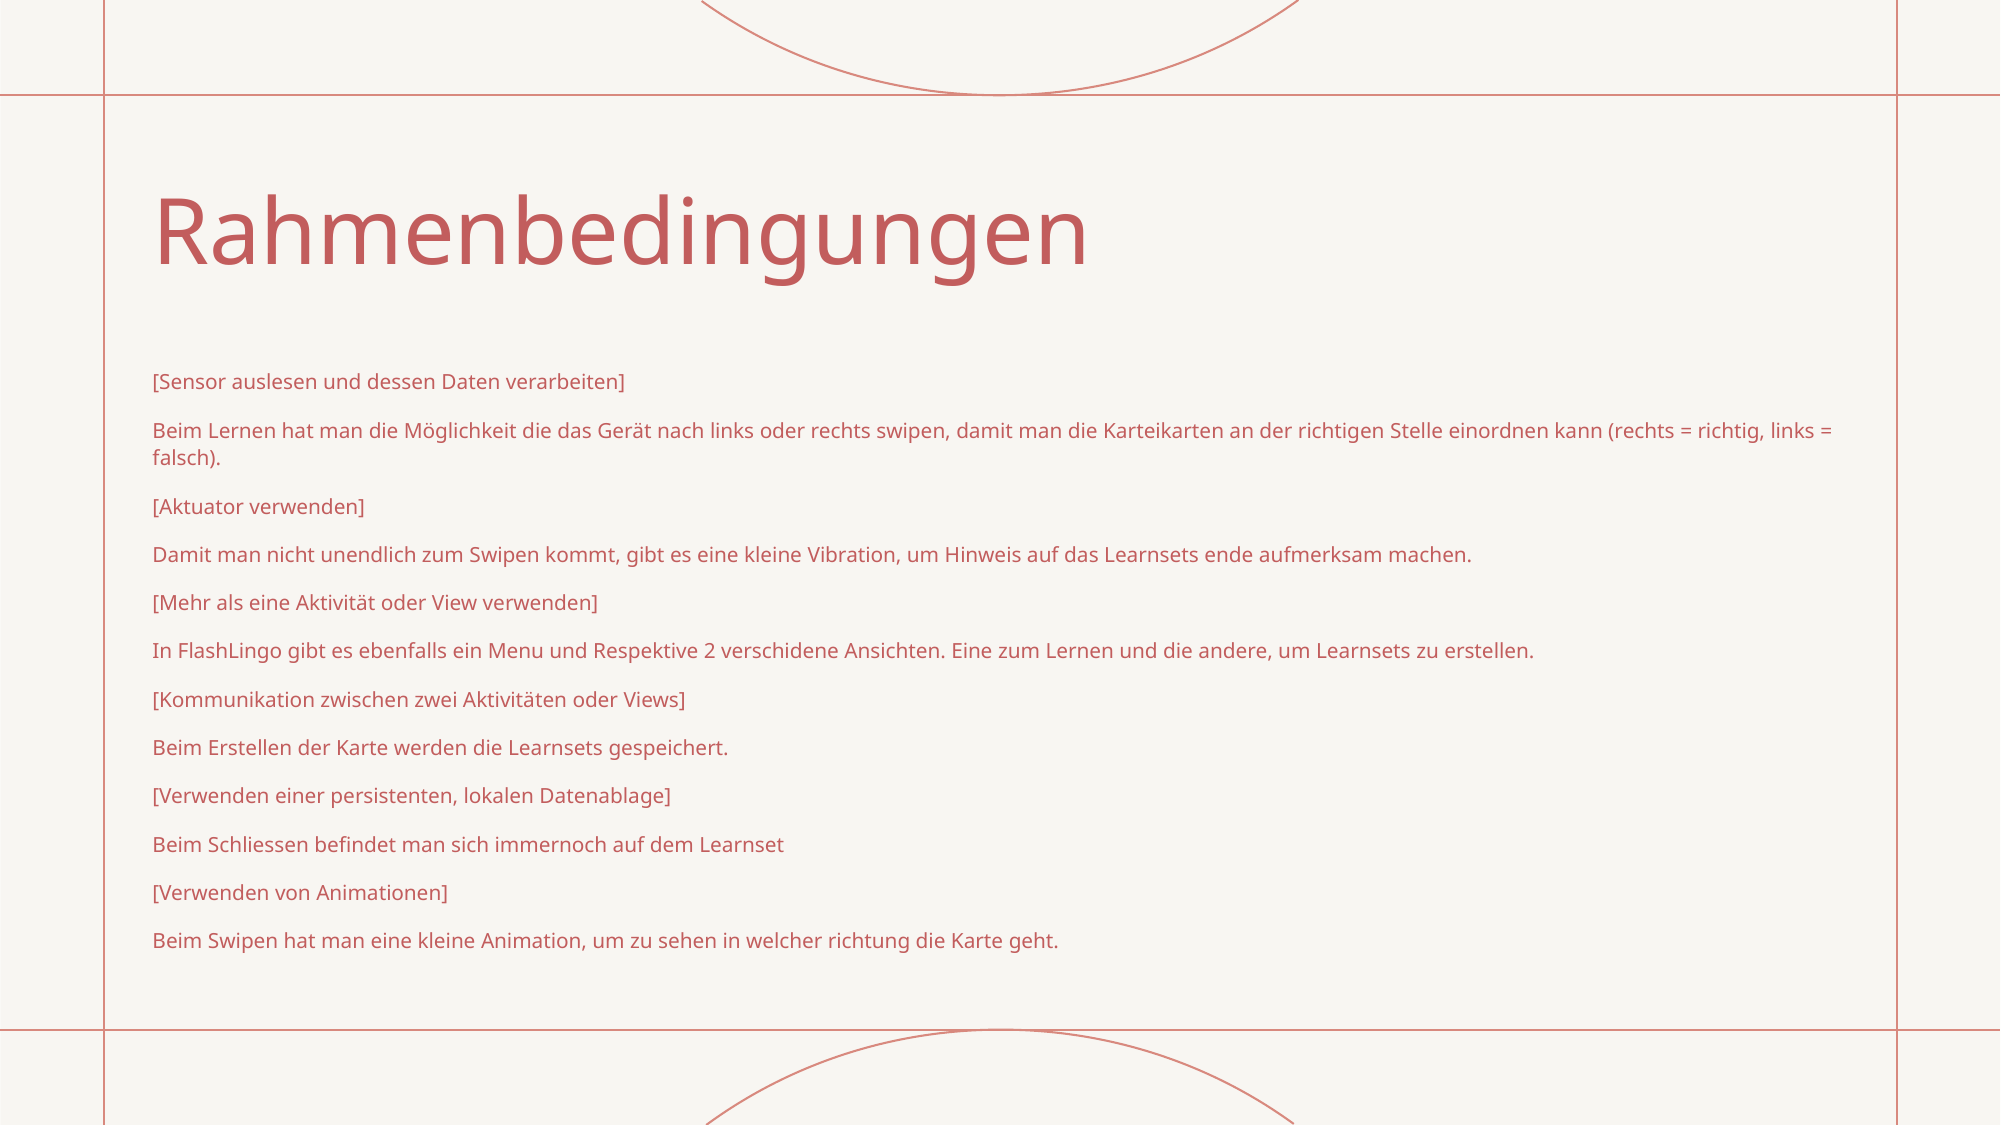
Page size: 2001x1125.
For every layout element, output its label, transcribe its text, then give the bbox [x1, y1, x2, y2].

list [Sensor auslesen und dessen Daten verarbeiten] Beim Lernen hat man die Möglichkeit die das Gerät nach links oder rechts swipen, damit man die Karteikarten an der richtigen Stelle einordnen kann (rechts = richtig, links = falsch). [Aktuator verwenden] Damit man nicht unendlich zum Swipen kommt, gibt es eine kleine Vibration, um Hinweis auf das Learnsets ende aufmerksam machen. [Mehr als eine Aktivität oder View verwenden] In FlashLingo gibt es ebenfalls ein Menu und Respektive 2 verschidene Ansichten. Eine zum Lernen und die andere, um Learnsets zu erstellen. [Kommunikation zwischen zwei Aktivitäten oder Views] Beim Erstellen der Karte werden die Learnsets gespeichert. [Verwenden einer persistenten, lokalen Datenablage] Beim Schliessen befindet man sich immernoch auf dem Learnset [Verwenden von Animationen] Beim Swipen hat man eine kleine Animation, um zu sehen in welcher richtung die Karte geht. [137, 359, 1863, 987]
title Rahmenbedingungen [137, 119, 1863, 337]
